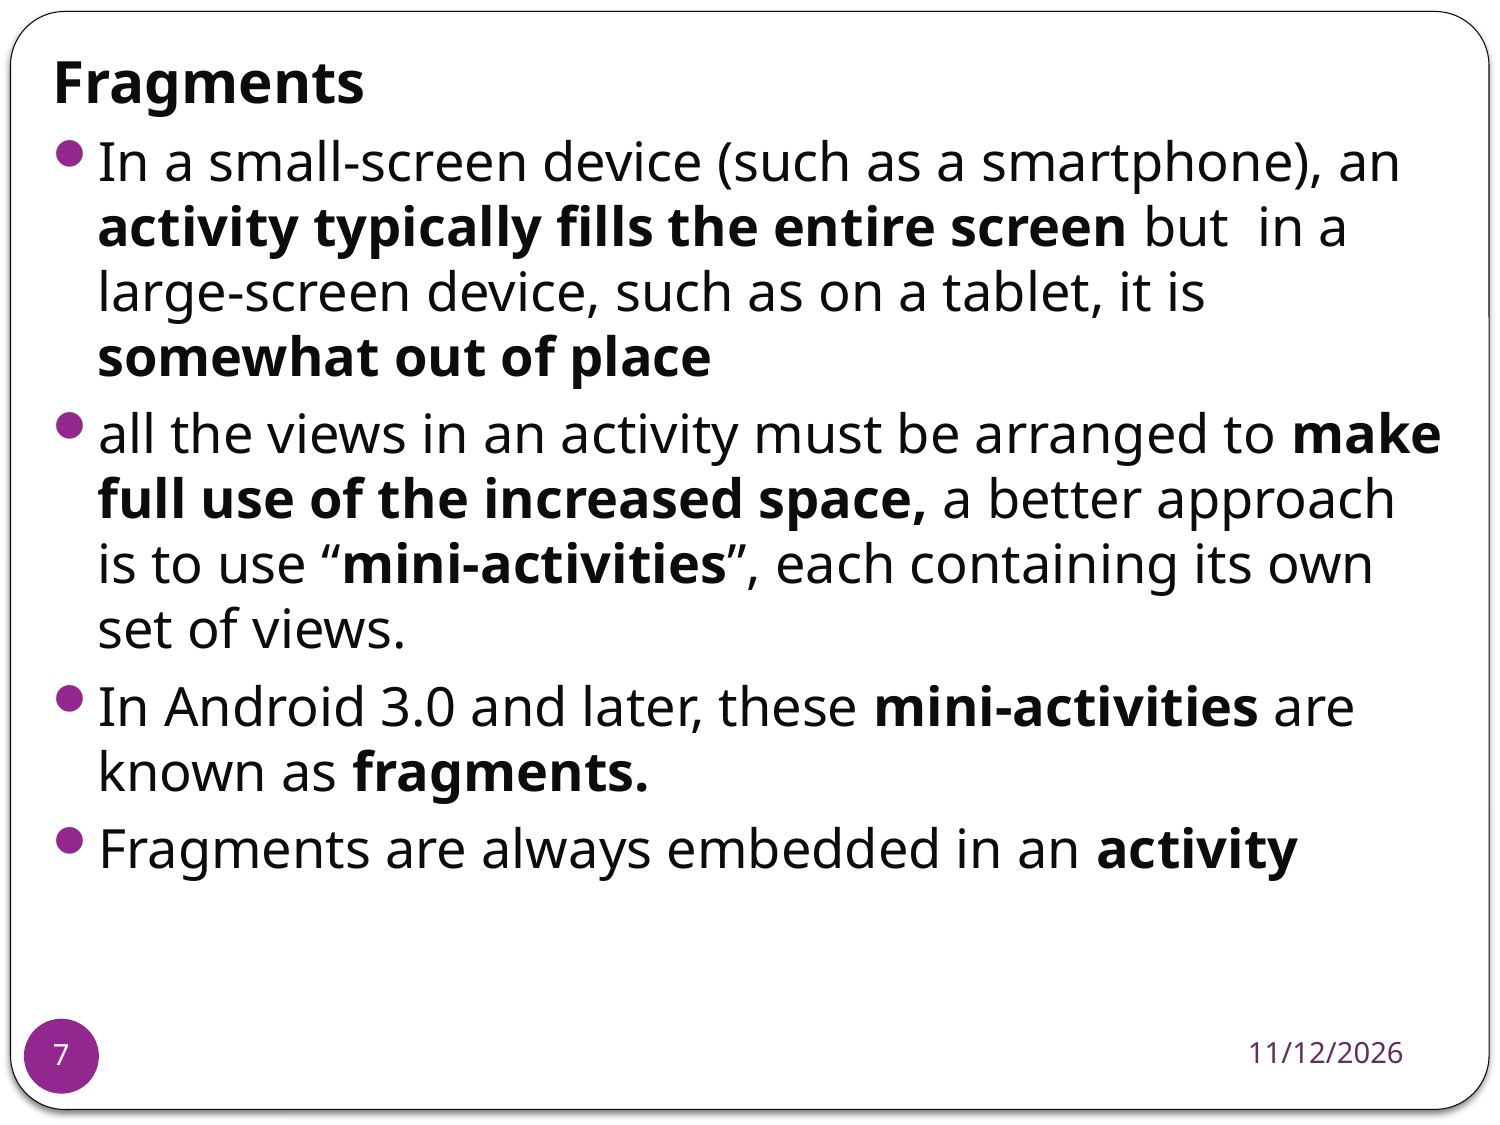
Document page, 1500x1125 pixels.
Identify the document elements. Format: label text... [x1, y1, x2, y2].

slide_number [1012, 1015, 1419, 1094]
slide_number 7 [23, 1018, 99, 1094]
list Fragments In a small-screen device (such as a smartphone), an activity typically fills the entire screen but in a large-screen device, such as on a tablet, it is somewhat out of place all the views in an activity must be arranged to make full use of the increased space, a better approach is to use “mini-activities”, each containing its own set of views. In Android 3.0 and later, these mini-activities are known as fragments. Fragments are always embedded in an activity [37, 37, 1463, 1075]
